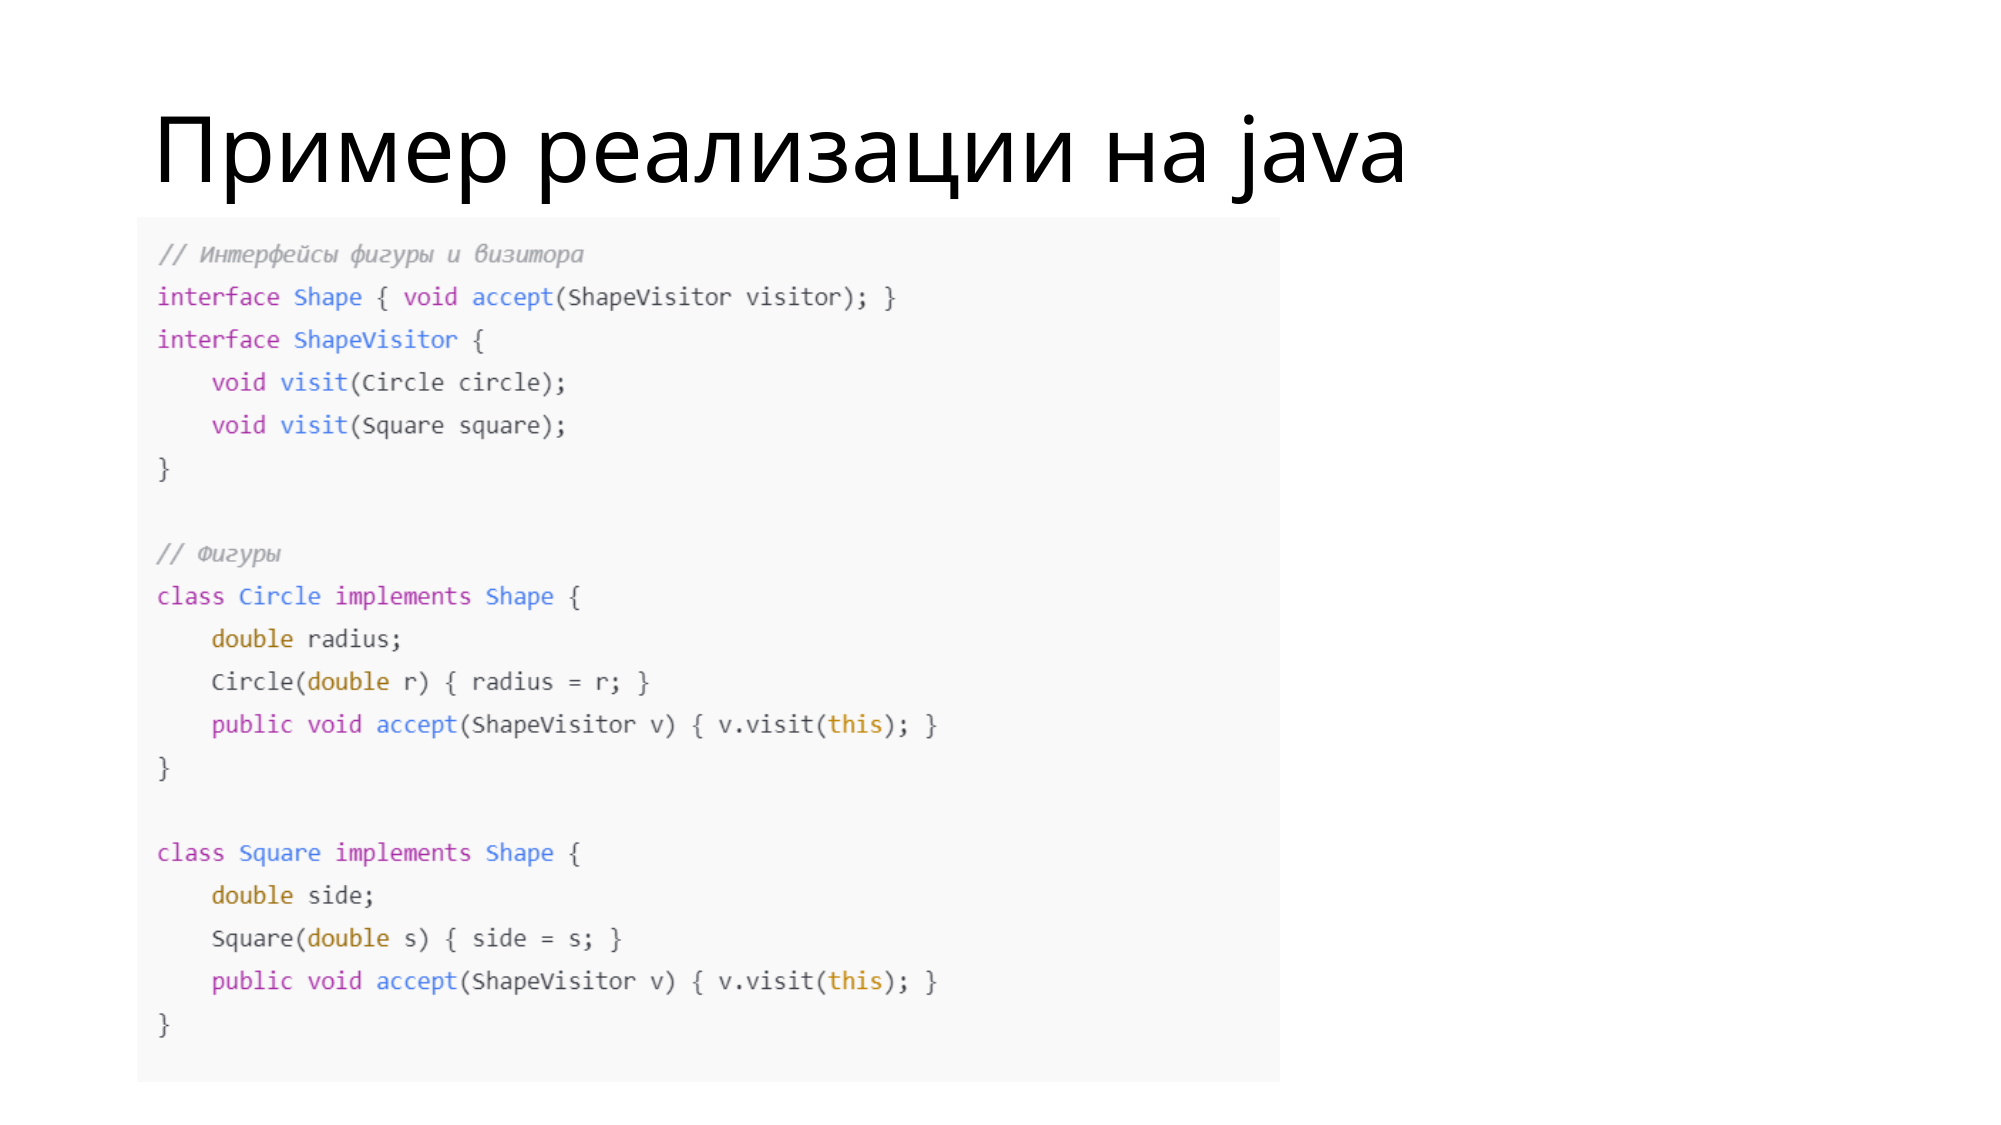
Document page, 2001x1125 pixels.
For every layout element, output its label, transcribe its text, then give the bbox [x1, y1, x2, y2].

title Пример реализации на java [137, 43, 1863, 262]
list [137, 217, 1280, 1082]
